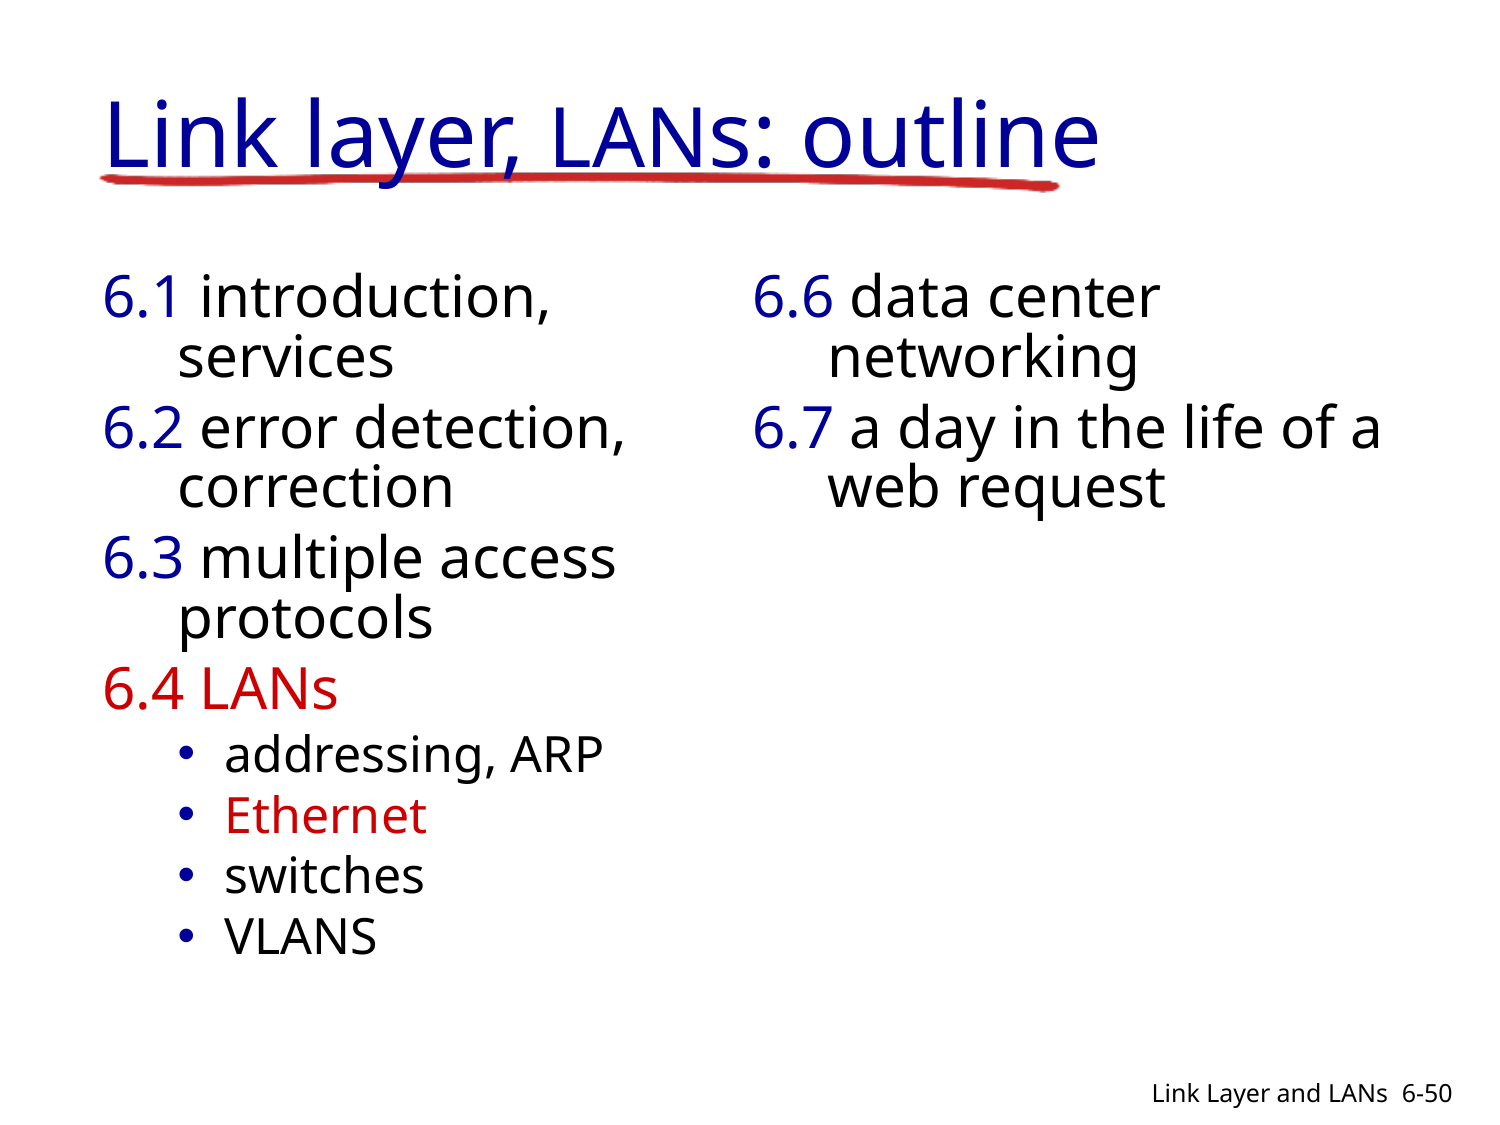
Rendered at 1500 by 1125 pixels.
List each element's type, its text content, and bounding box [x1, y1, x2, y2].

title Link layer, LANs: outline [87, 37, 1363, 225]
list 6.1 introduction, services 6.2 error detection, correction 6.3 multiple access protocols 6.4 LANs addressing, ARP Ethernet switches VLANS [87, 262, 731, 1025]
picture [94, 168, 1071, 198]
footer Link Layer and LANs [1045, 1069, 1404, 1110]
slide_number 6-50 [1387, 1069, 1478, 1115]
list 6.6 data center networking 6.7 a day in the life of a web request [737, 262, 1403, 1025]
